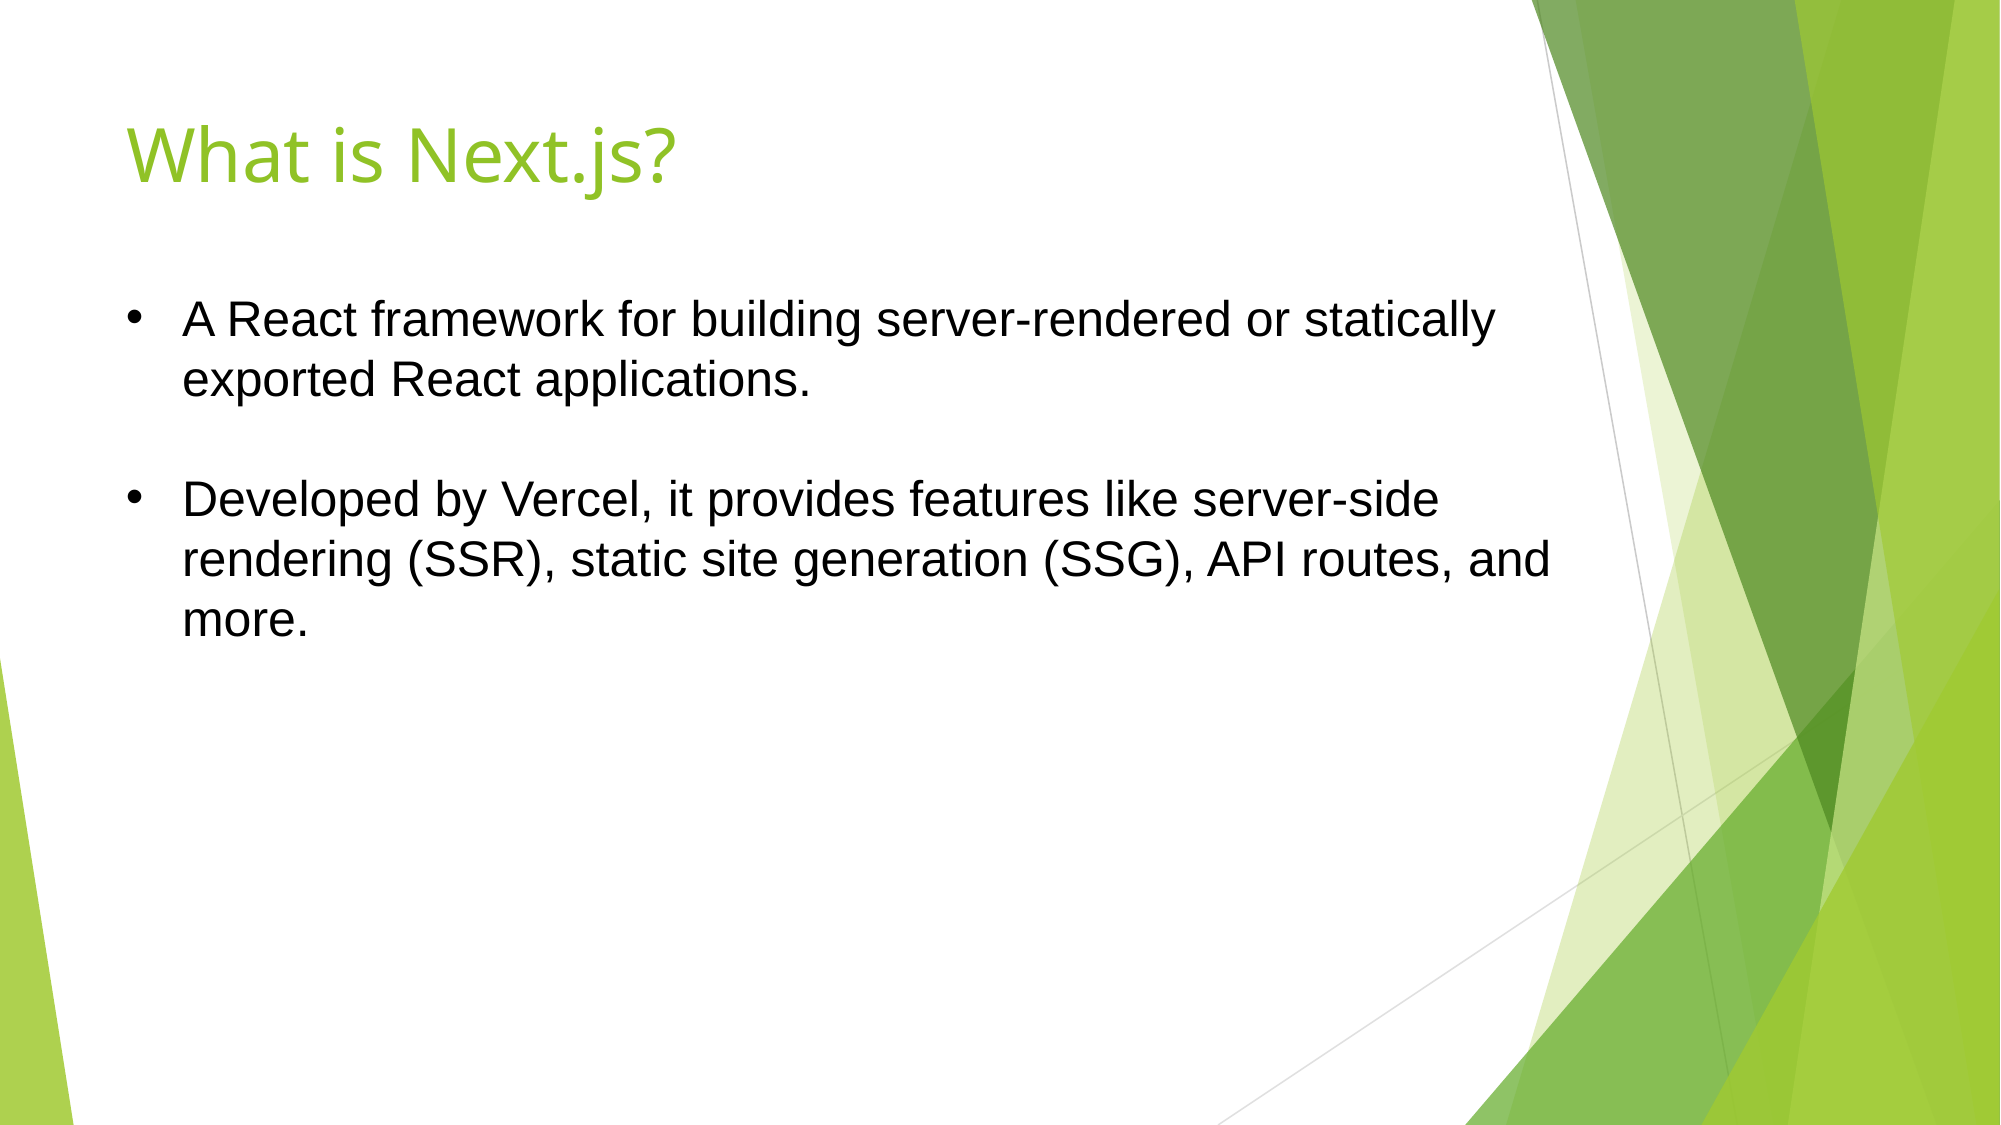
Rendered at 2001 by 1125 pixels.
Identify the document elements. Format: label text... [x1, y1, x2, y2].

text_box A React framework for building server-rendered or statically exported React applications. Developed by Vercel, it provides features like server-side rendering (SSR), static site generation (SSG), API routes, and more. [125, 264, 1563, 647]
title What is Next.js? [124, 105, 1350, 296]
